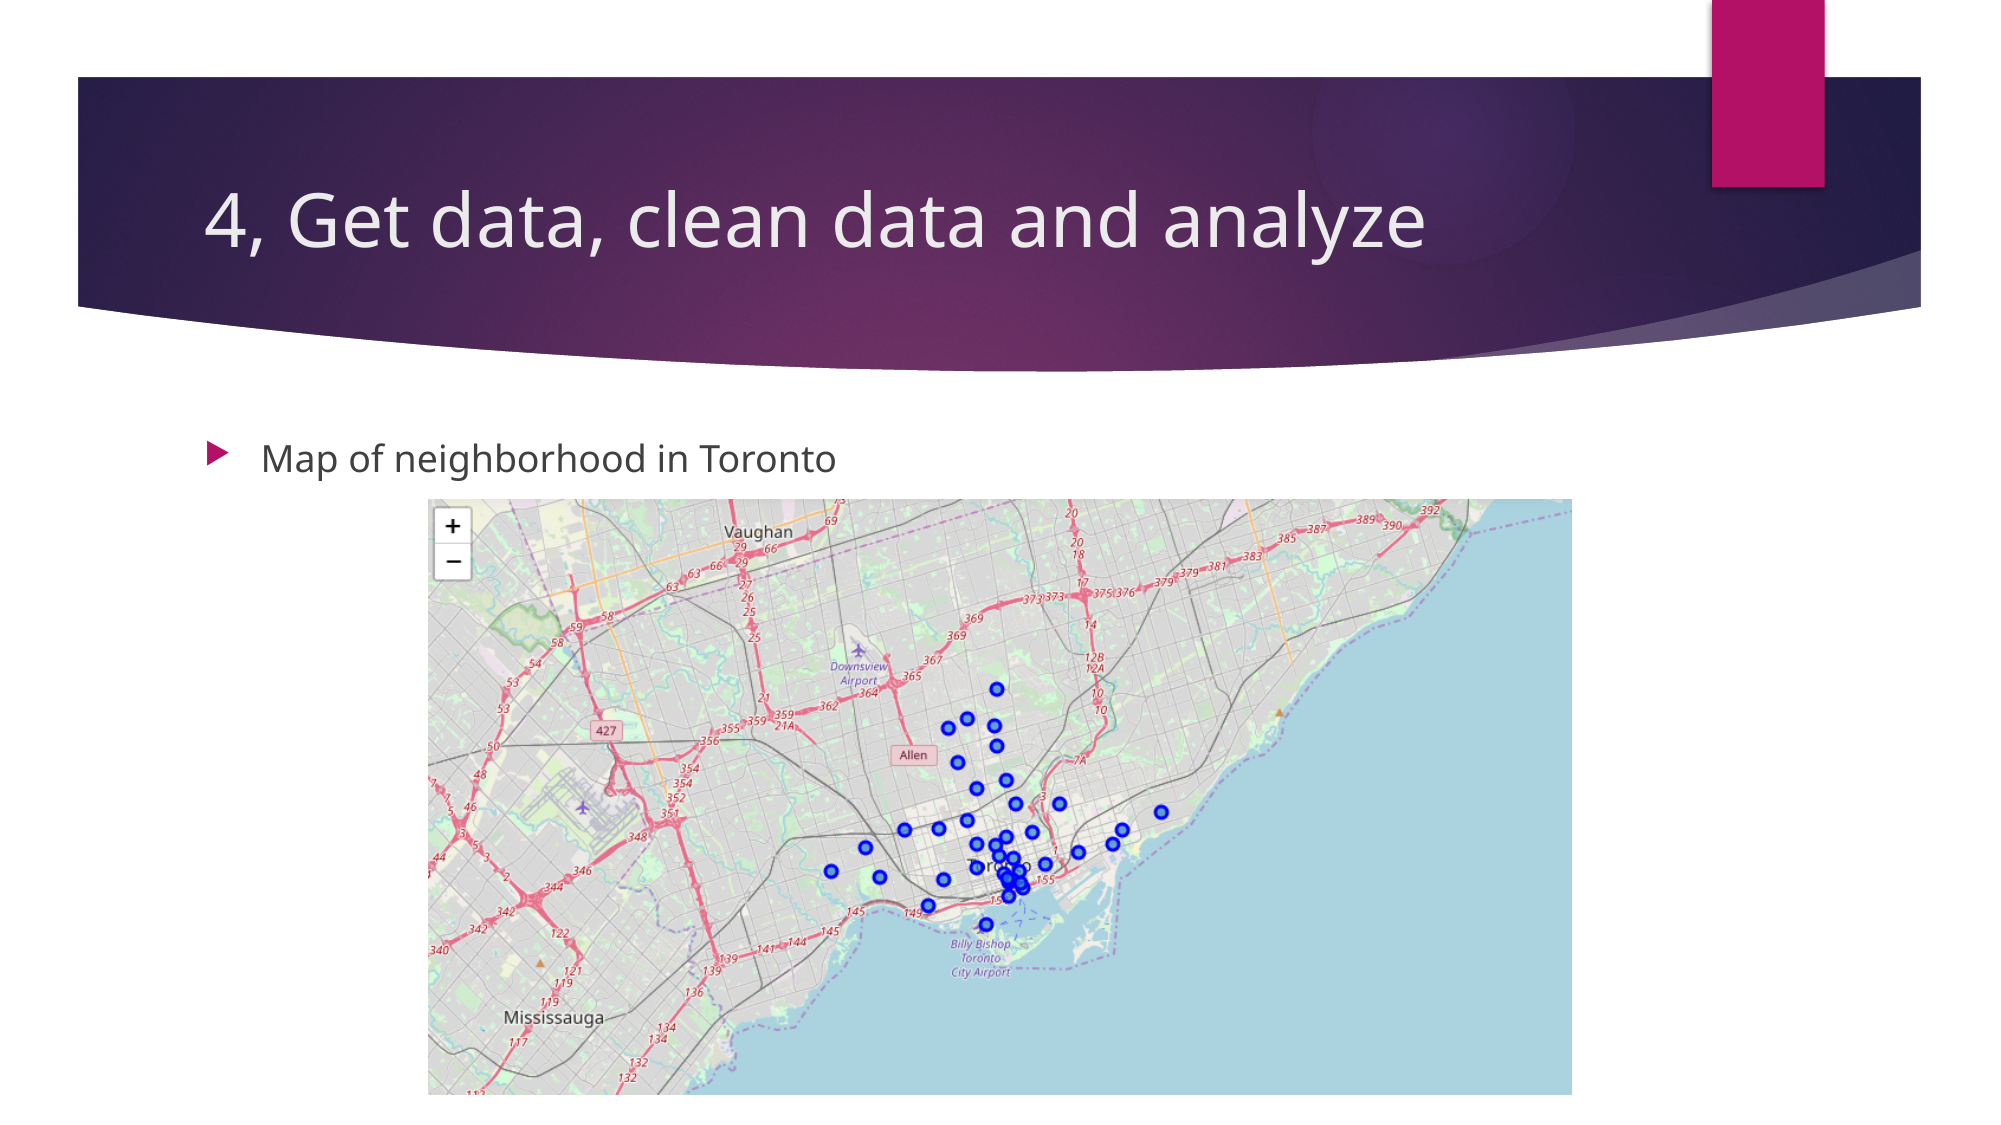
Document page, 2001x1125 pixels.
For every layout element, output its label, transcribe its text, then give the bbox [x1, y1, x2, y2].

list Map of neighborhood in Toronto [189, 427, 1638, 988]
picture [428, 498, 1572, 1095]
title 4, Get data, clean data and analyze [189, 159, 1627, 276]
